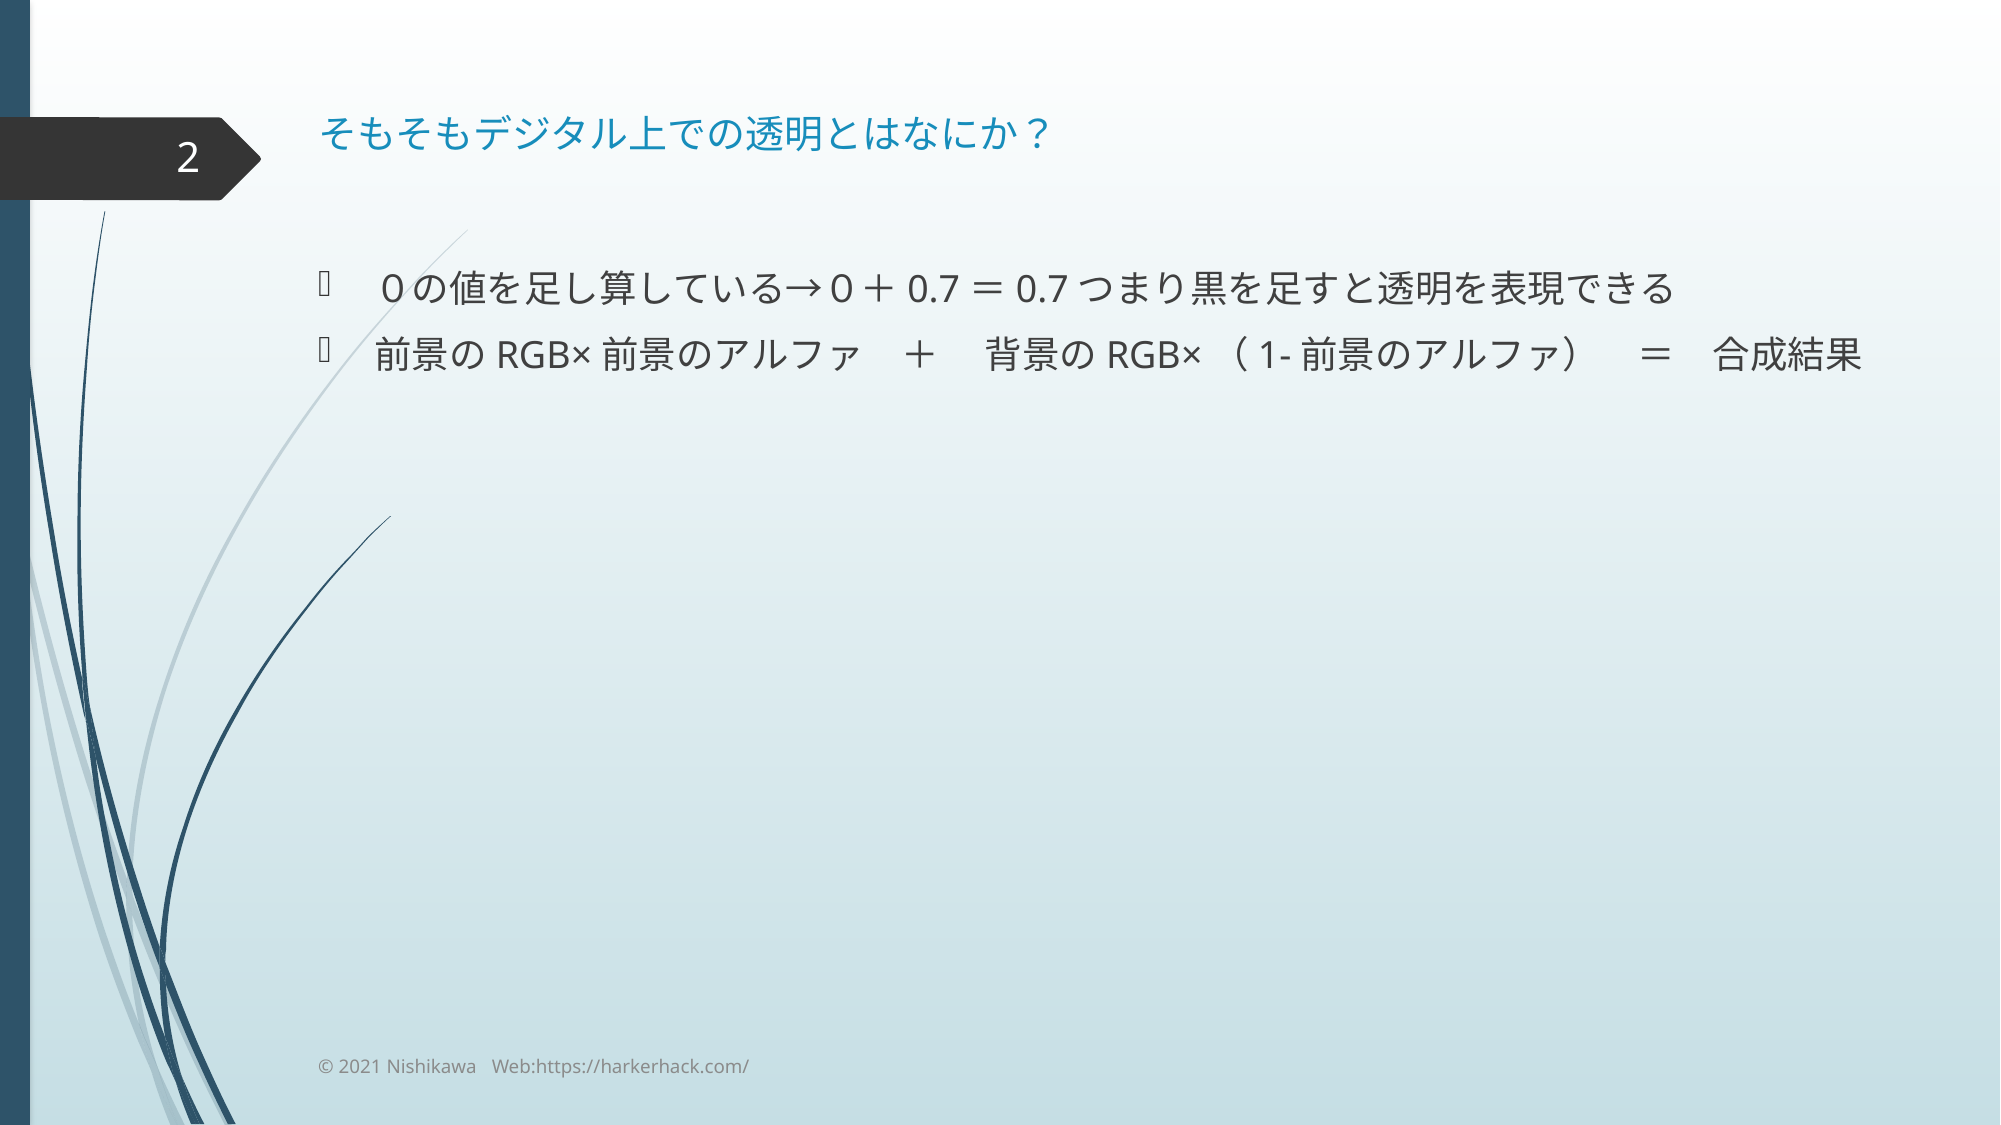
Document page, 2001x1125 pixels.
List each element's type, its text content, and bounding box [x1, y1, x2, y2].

footer © 2021 Nishikawa Web:https://harkerhack.com/ [303, 1036, 1675, 1096]
slide_number 2 [87, 129, 216, 190]
list ０の値を足し算している→０＋0.7＝0.7つまり黒を足すと透明を表現できる 前景のRGB×前景のアルファ ＋ 背景のRGB×（1-前景のアルファ） ＝ 合成結果 [303, 257, 1888, 970]
title そもそもデジタル上での透明とはなにか？ [303, 102, 1888, 212]
